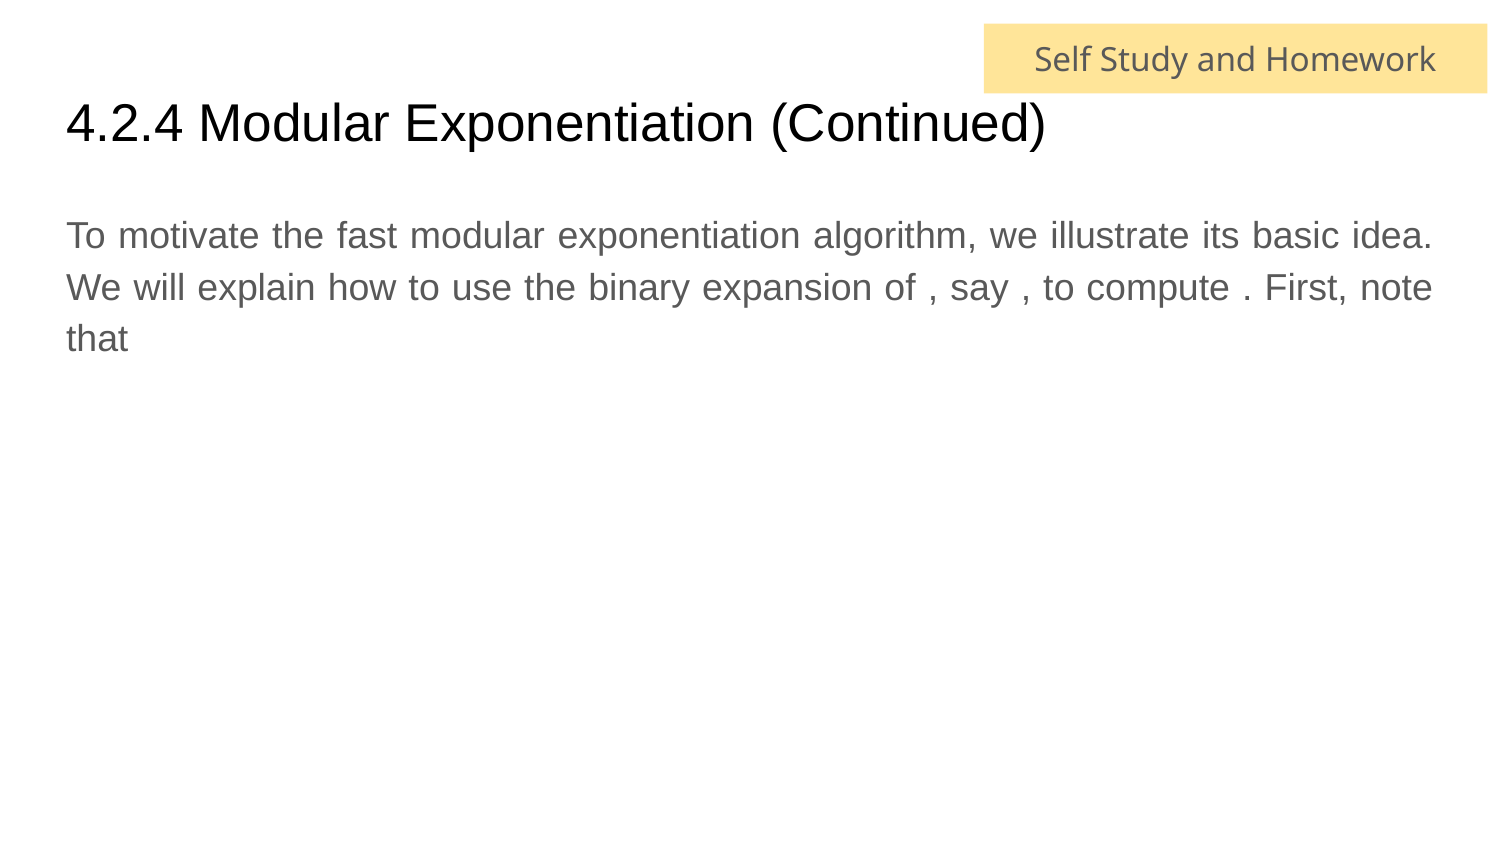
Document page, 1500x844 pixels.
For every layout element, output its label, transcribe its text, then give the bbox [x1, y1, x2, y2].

title 4.2.4 Modular Exponentiation (Continued) [51, 72, 1449, 167]
text_box Self Study and Homework [983, 23, 1488, 94]
